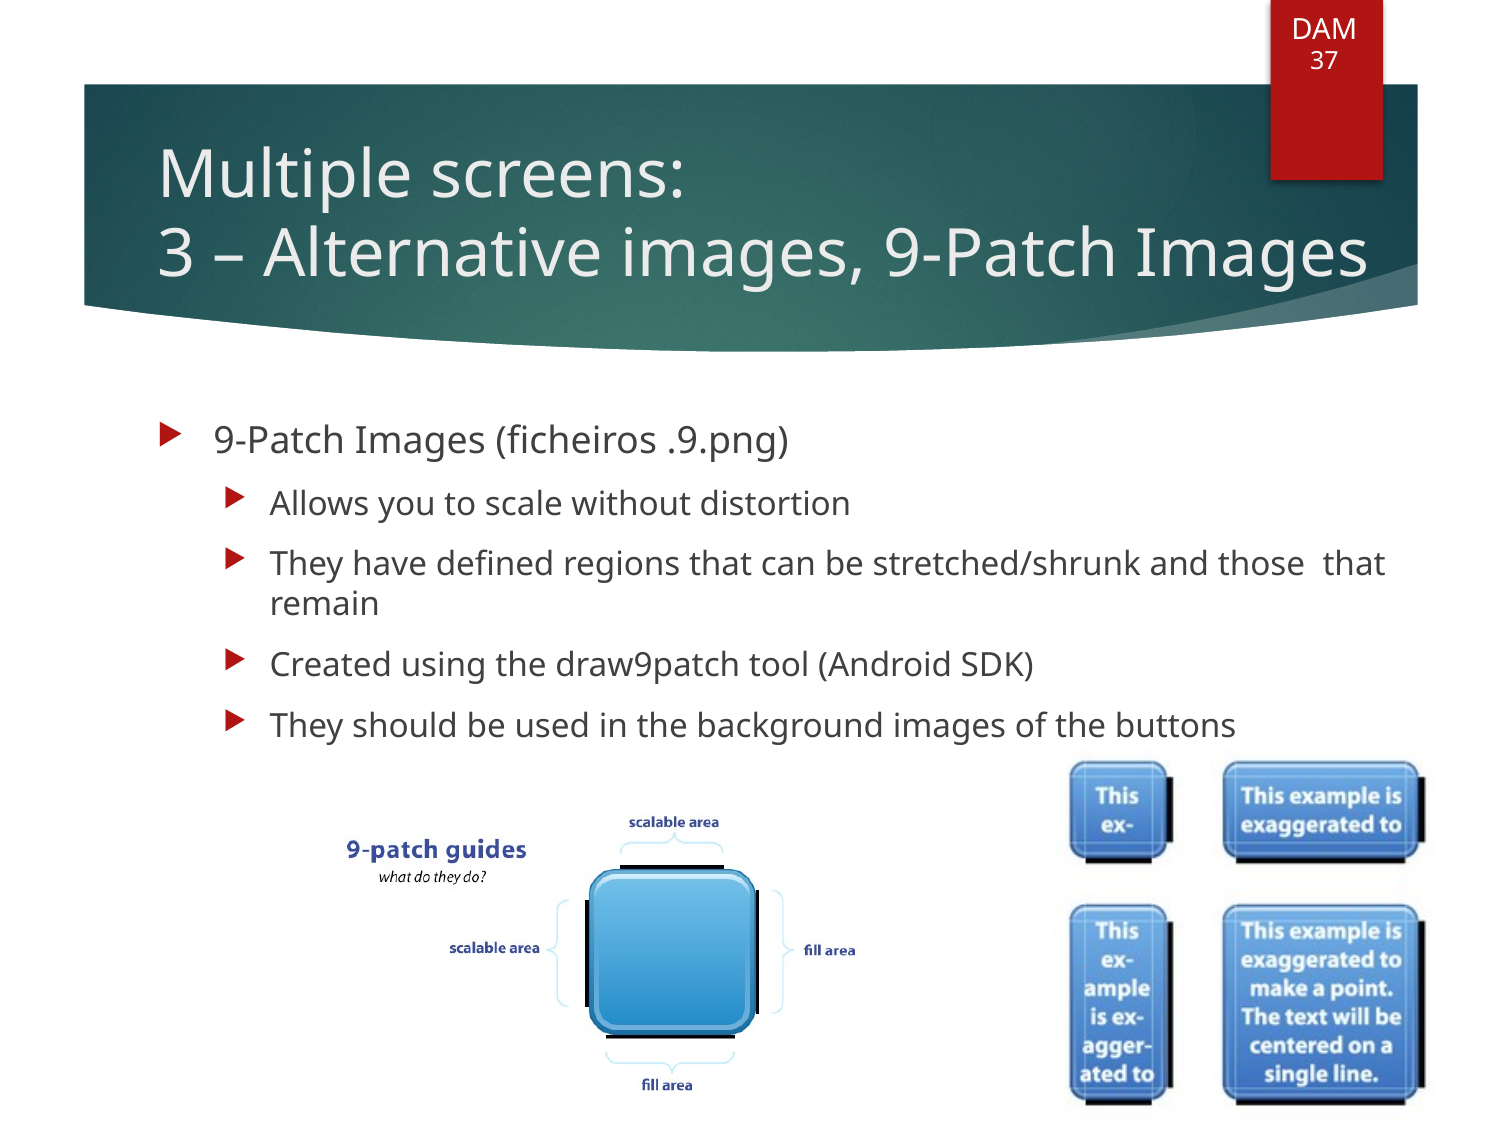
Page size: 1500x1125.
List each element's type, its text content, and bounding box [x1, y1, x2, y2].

title Multiple screens: 3 – Alternative images, 9-Patch Images [142, 152, 1442, 269]
list 9-Patch Images (ficheiros .9.png) Allows you to scale without distortion They have defined regions that can be stretched/shrunk and those that remain Created using the draw9patch tool (Android SDK) They should be used in the background images of the buttons [142, 408, 1407, 988]
text_box [330, 800, 876, 1103]
slide_number DAM 37 [1259, 1, 1390, 87]
text_box [1053, 749, 1456, 1124]
